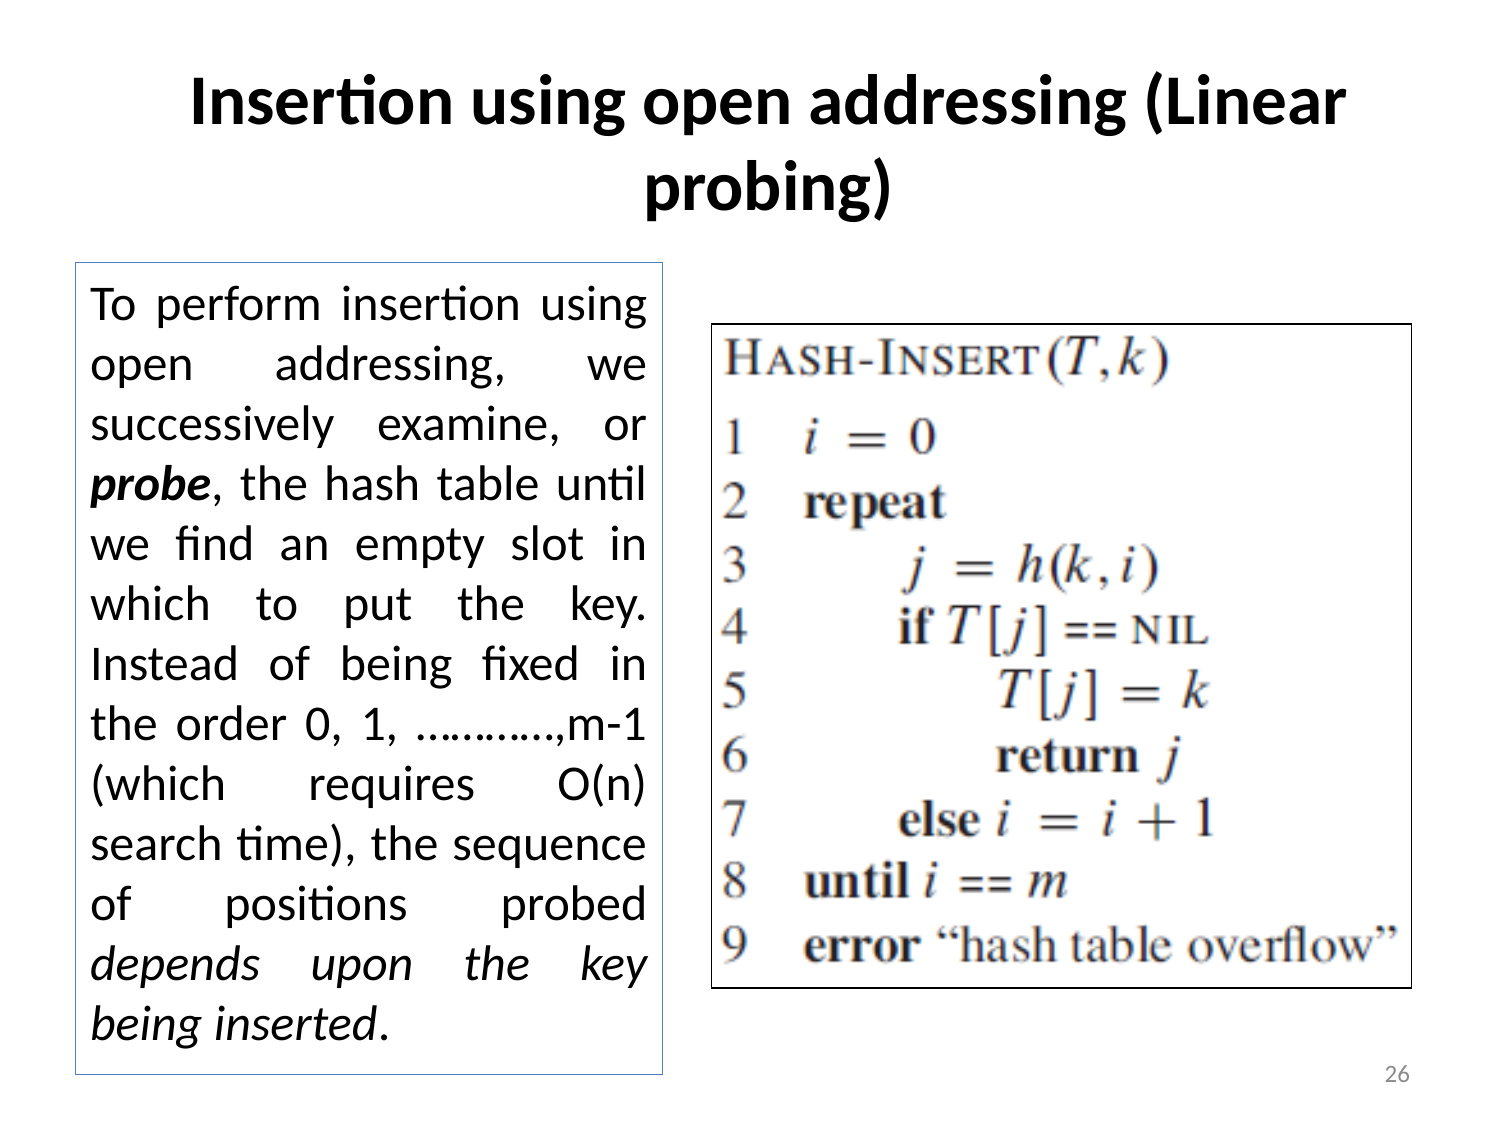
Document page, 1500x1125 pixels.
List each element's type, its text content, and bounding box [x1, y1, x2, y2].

picture [712, 324, 1412, 988]
list To perform insertion using open addressing, we successively examine, or probe, the hash table until we find an empty slot in which to put the key. Instead of being fixed in the order 0, 1, …………,m-1 (which requires O(n) search time), the sequence of positions probed depends upon the key being inserted. [75, 262, 663, 1075]
slide_number 26 [1074, 1042, 1425, 1103]
title Insertion using open addressing (Linear probing) [75, 45, 1463, 233]
